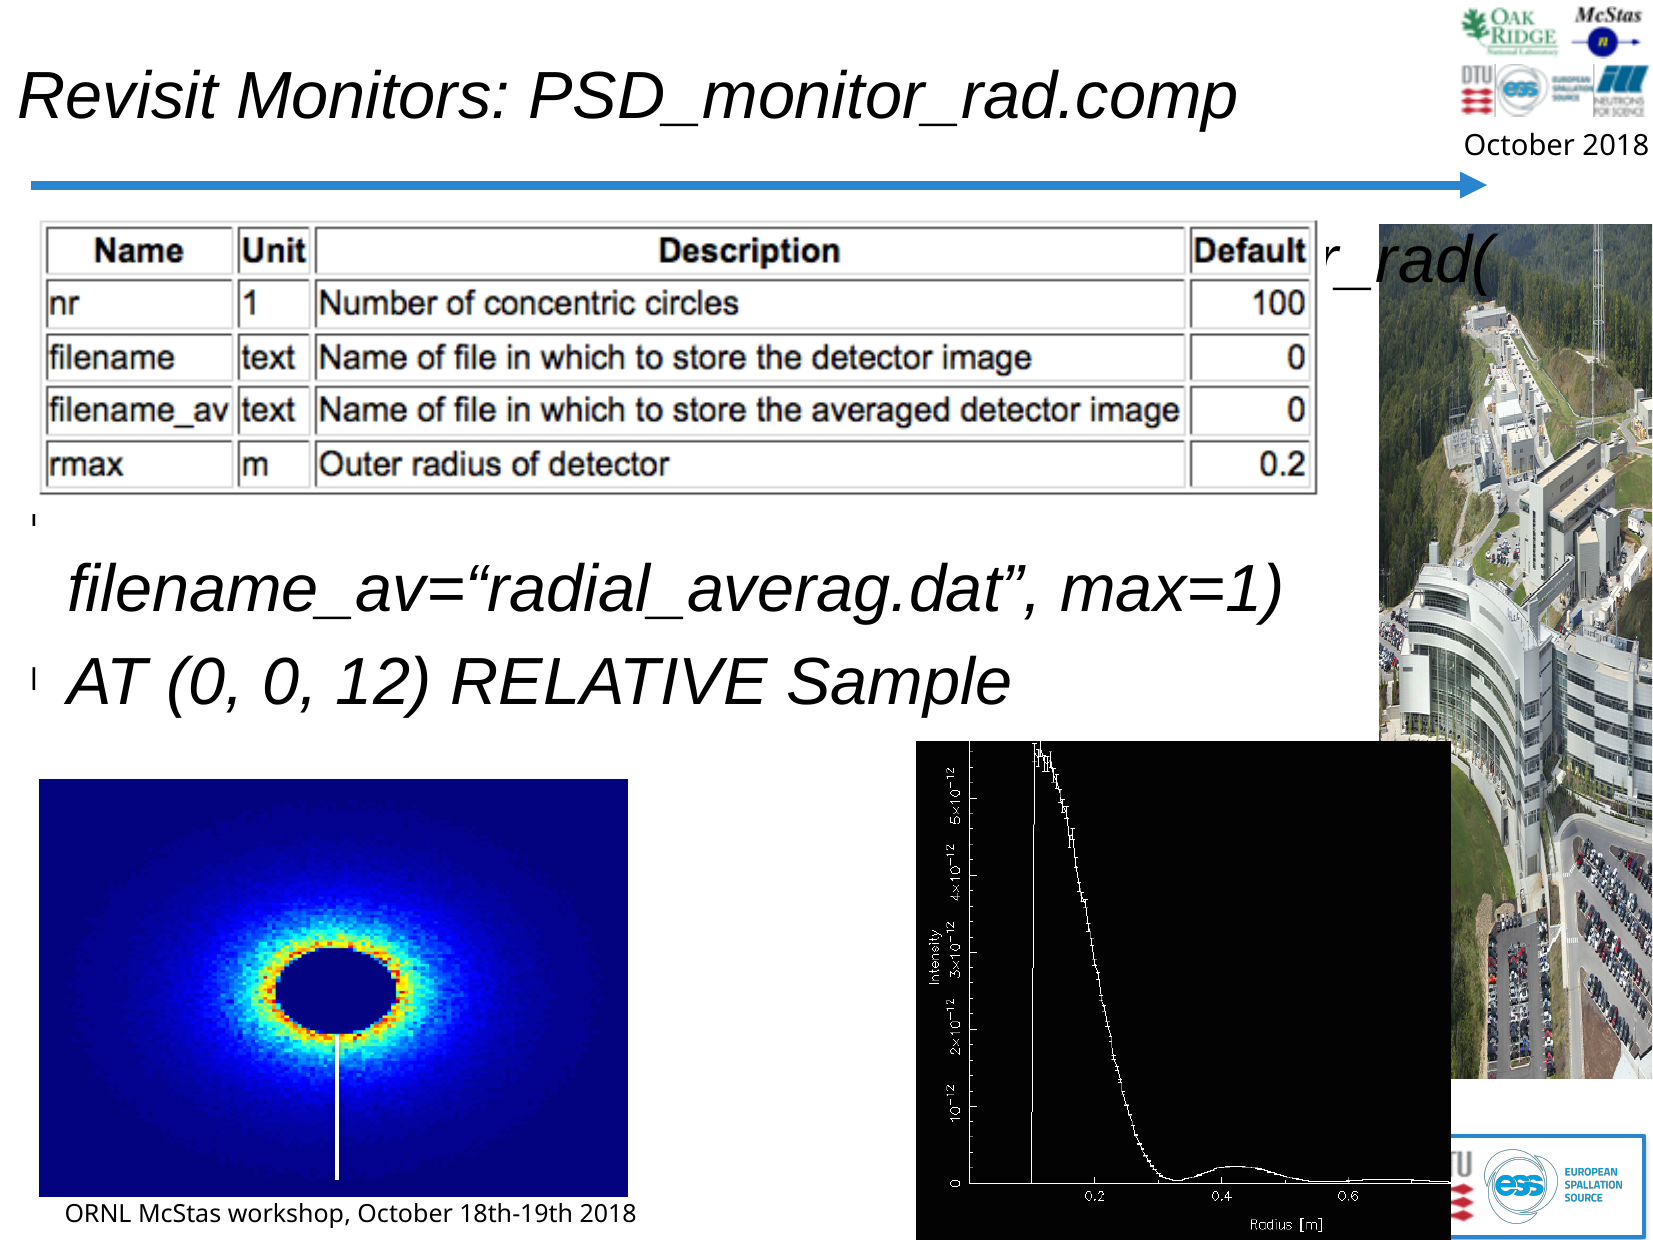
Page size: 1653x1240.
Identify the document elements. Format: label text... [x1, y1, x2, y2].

picture [1508, 64, 1651, 117]
picture [29, 219, 1327, 514]
picture [915, 741, 1476, 1240]
picture [1541, 224, 1653, 1079]
picture [1484, 1149, 1622, 1224]
picture [1459, 6, 1652, 59]
title Revisit Monitors: PSD_monitor_rad.comp [17, 31, 1508, 163]
list COMPONENT My_monitor = PSD_monitor_rad( nr=124, filename=“detector_image.dat”, filename_av=“radial_averag.dat”, max=1) AT (0, 0, 12) RELATIVE Sample [29, 224, 1541, 1141]
picture [39, 778, 628, 1198]
